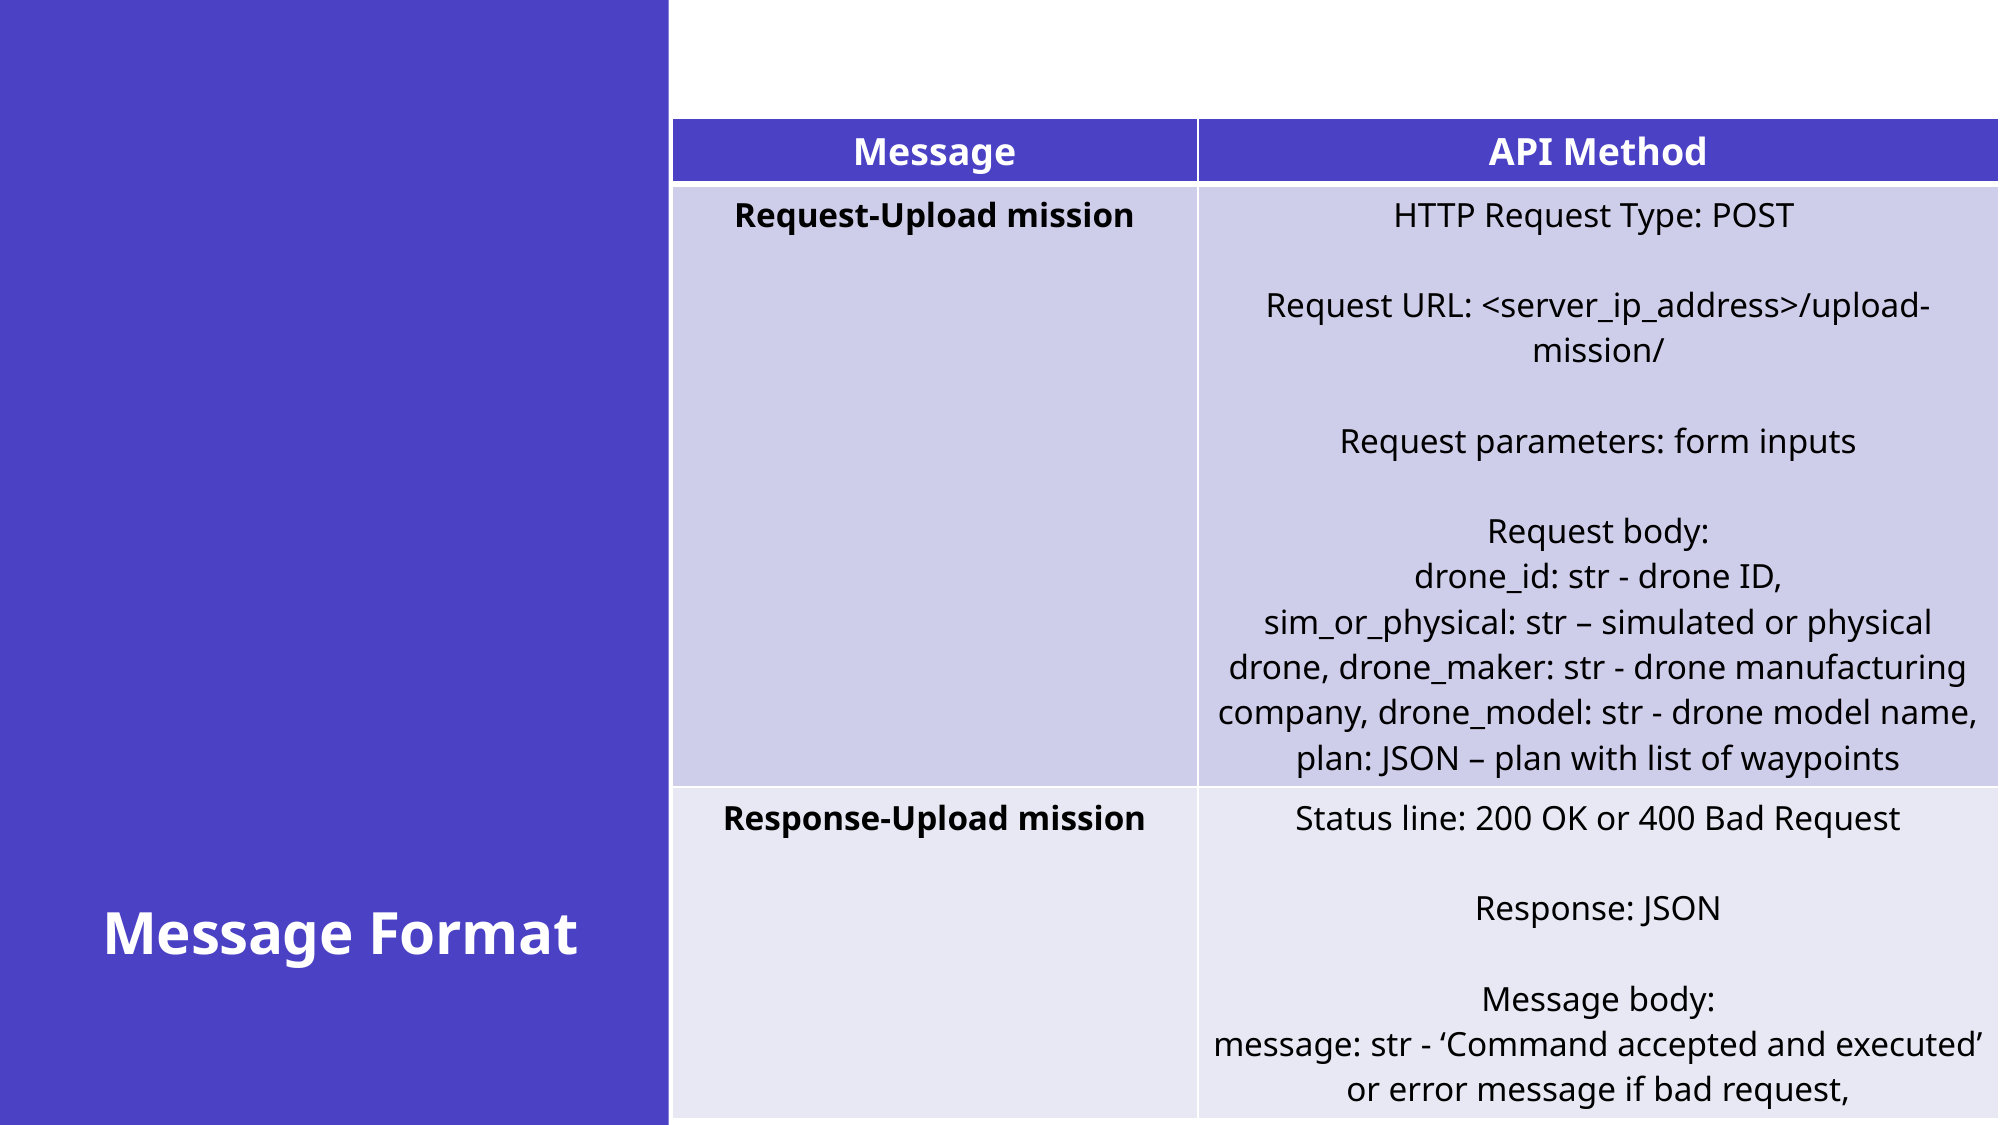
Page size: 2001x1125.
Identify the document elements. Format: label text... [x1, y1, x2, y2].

table_cell HTTP Request Type: POST Request URL: <server_ip_address>/upload-mission/ Request parameters: form inputs Request body: drone_id: str - drone ID, sim_or_physical: str – simulated or physical drone, drone_maker: str - drone manufacturing company, drone_model: str - drone model name, plan: JSON – plan with list of waypoints [1199, 187, 1998, 786]
table_header API Method [1199, 119, 1998, 181]
title Message Format [87, 127, 614, 975]
table_cell Status line: 200 OK or 400 Bad Request Response: JSON Message body: message: str - ‘Command accepted and executed’ or error message if bad request, [1199, 788, 1998, 1118]
table_cell Response-Upload mission [673, 788, 1197, 1118]
table_header Message [673, 119, 1197, 181]
table_cell Request-Upload mission [673, 187, 1197, 786]
